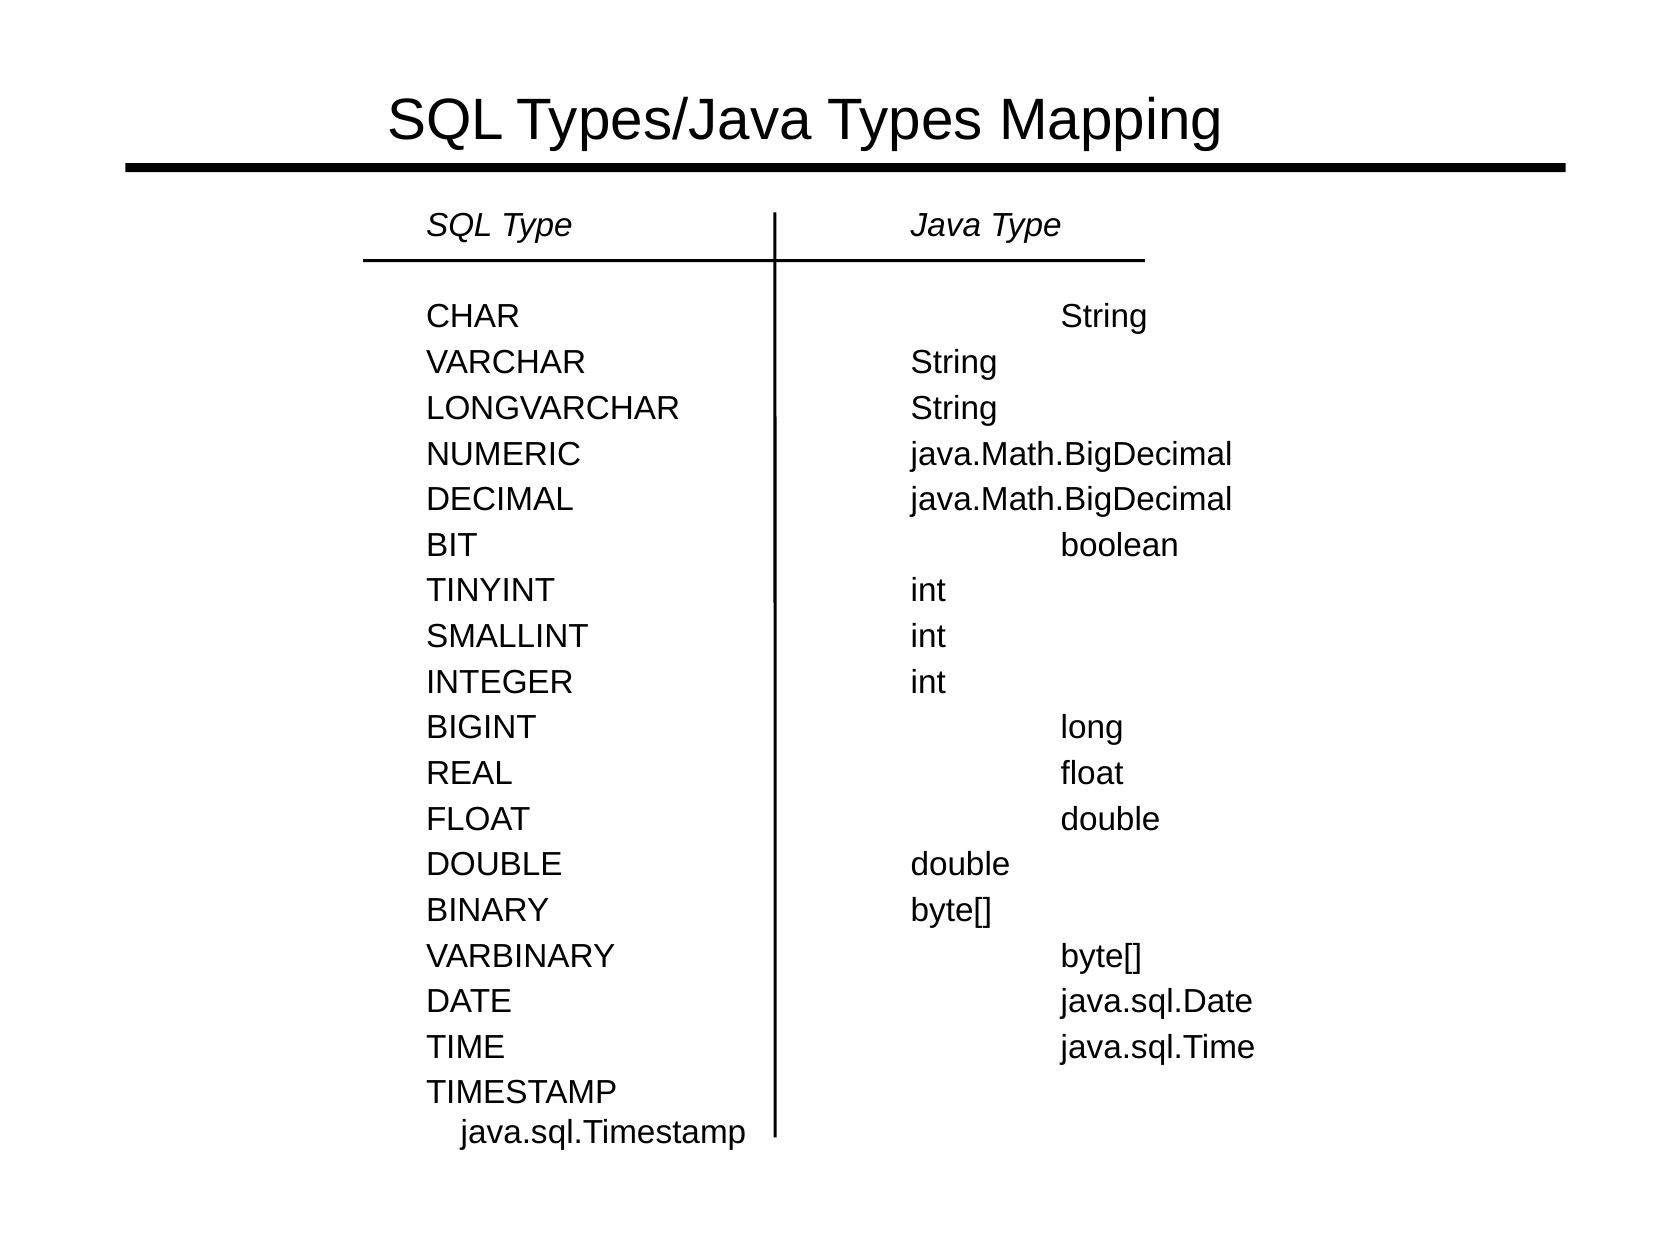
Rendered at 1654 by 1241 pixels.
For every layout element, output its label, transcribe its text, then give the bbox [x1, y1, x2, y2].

text_box SQL Types/Java Types Mapping [387, 80, 1305, 151]
text_box SQL Type Java Type CHAR String VARCHAR String LONGVARCHAR String NUMERIC java.Math.BigDecimal DECIMAL java.Math.BigDecimal BIT boolean TINYINT int SMALLINT int INTEGER int BIGINT long REAL float FLOAT double DOUBLE double BINARY byte[] VARBINARY byte[] DATE java.sql.Date TIME java.sql.Time TIMESTAMP java.sql.Timestamp [425, 203, 1289, 1151]
